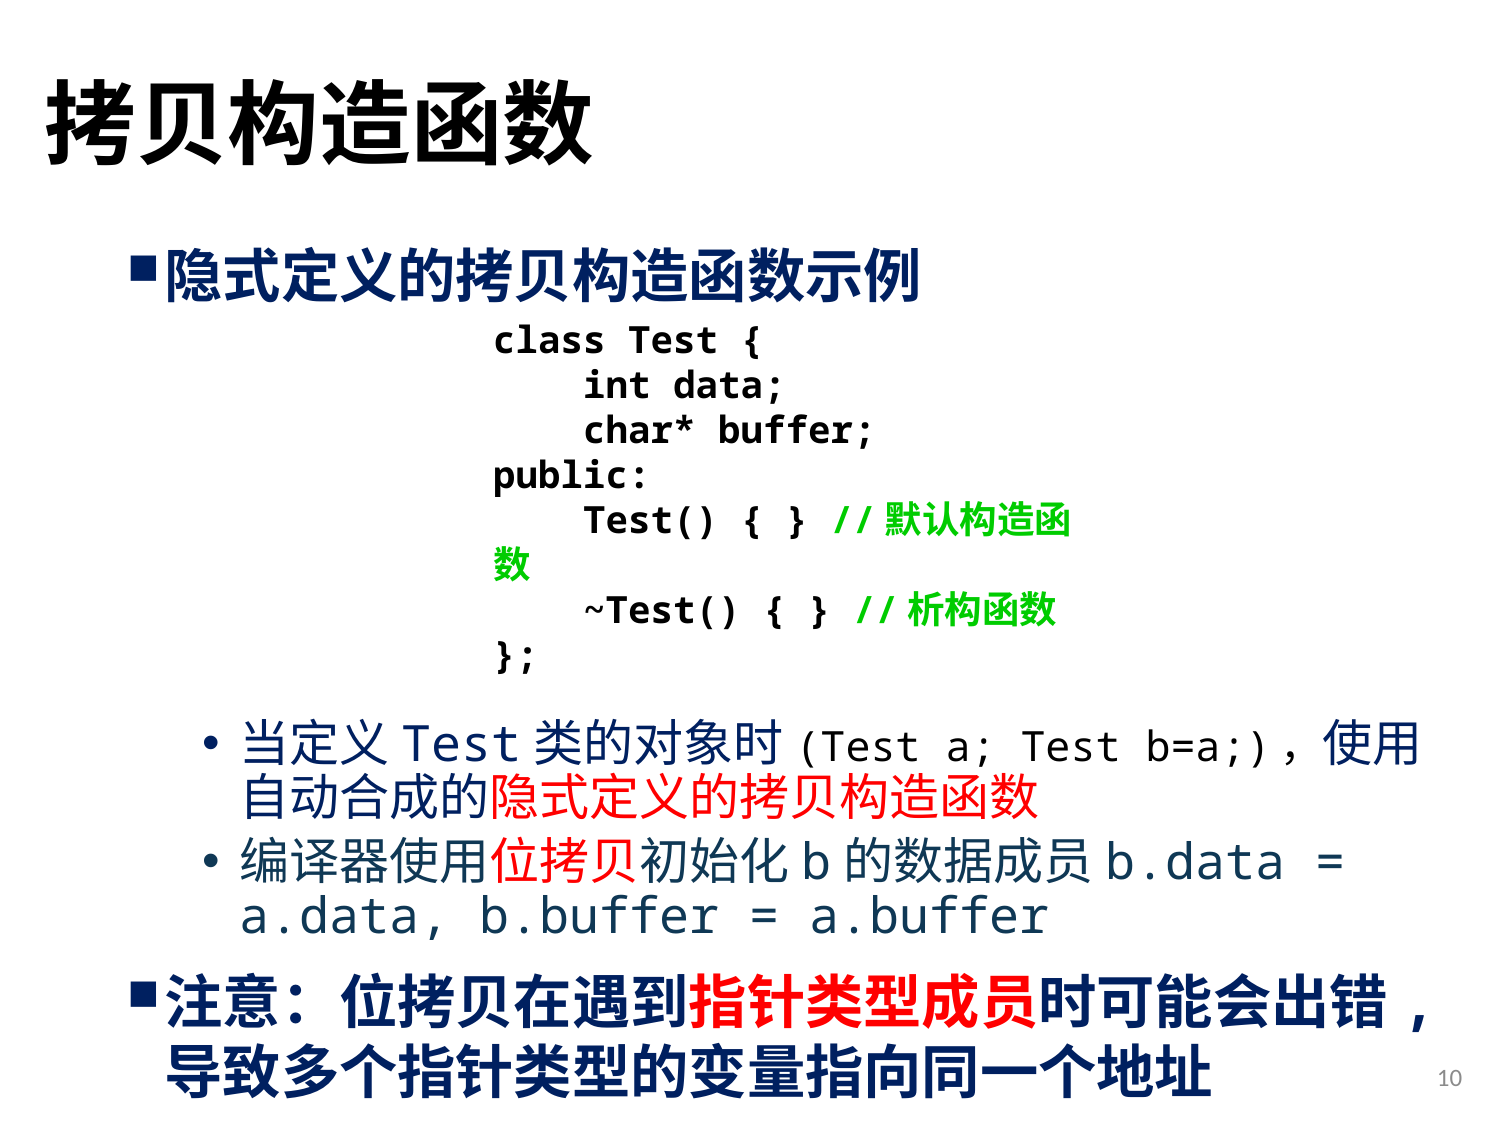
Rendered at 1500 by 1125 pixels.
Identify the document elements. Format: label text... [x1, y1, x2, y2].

list 隐式定义的拷贝构造函数示例 当定义Test类的对象时(Test a; Test b=a;)，使用自动合成的隐式定义的拷贝构造函数 编译器使用位拷贝初始化b的数据成员b.data = a.data, b.buffer = a.buffer 注意：位拷贝在遇到指针类型成员时可能会出错,导致多个指针类型的变量指向同一个地址 [112, 231, 1471, 1094]
slide_number 10 [1139, 1046, 1478, 1107]
title 拷贝构造函数 [29, 19, 1324, 237]
text_box class Test { int data; char* buffer; public: Test() { } //默认构造函数 ~Test() { } //析构函数 }; [478, 308, 1105, 683]
